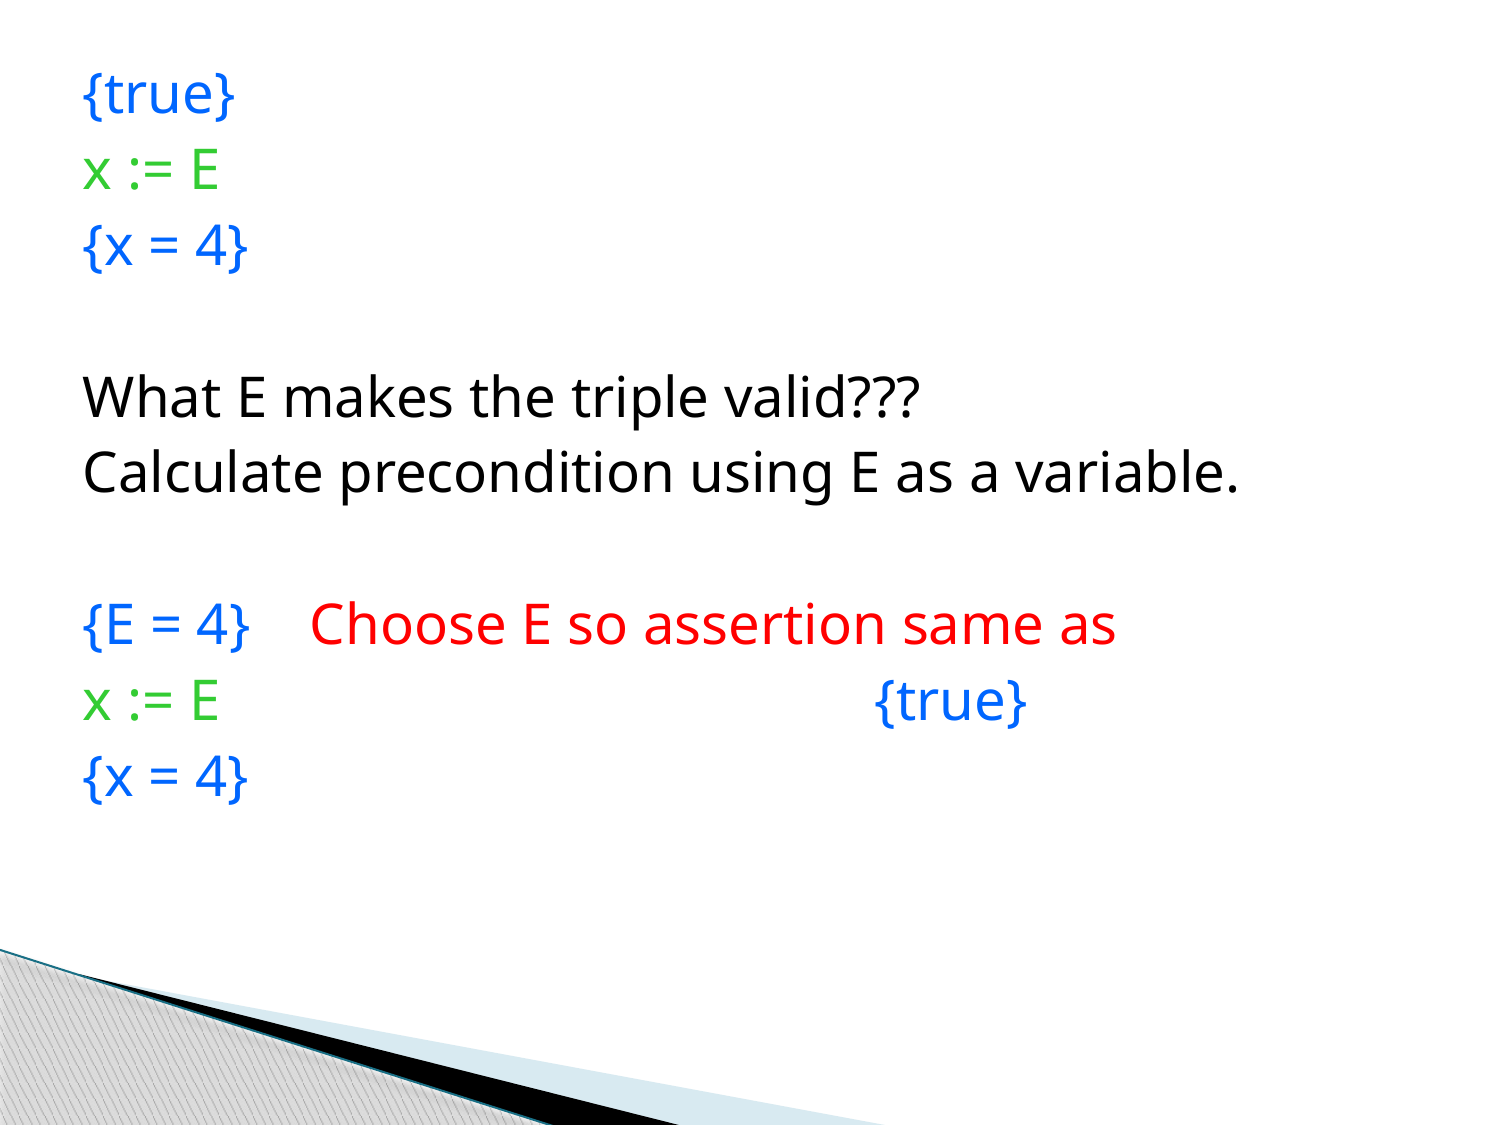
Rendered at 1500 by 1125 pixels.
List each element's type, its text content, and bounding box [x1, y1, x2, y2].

list {true} x := E {x = 4} What E makes the triple valid??? Calculate precondition using E as a variable. {E = 4} Choose E so assertion same as x := E {true} {x = 4} [50, 50, 1400, 993]
